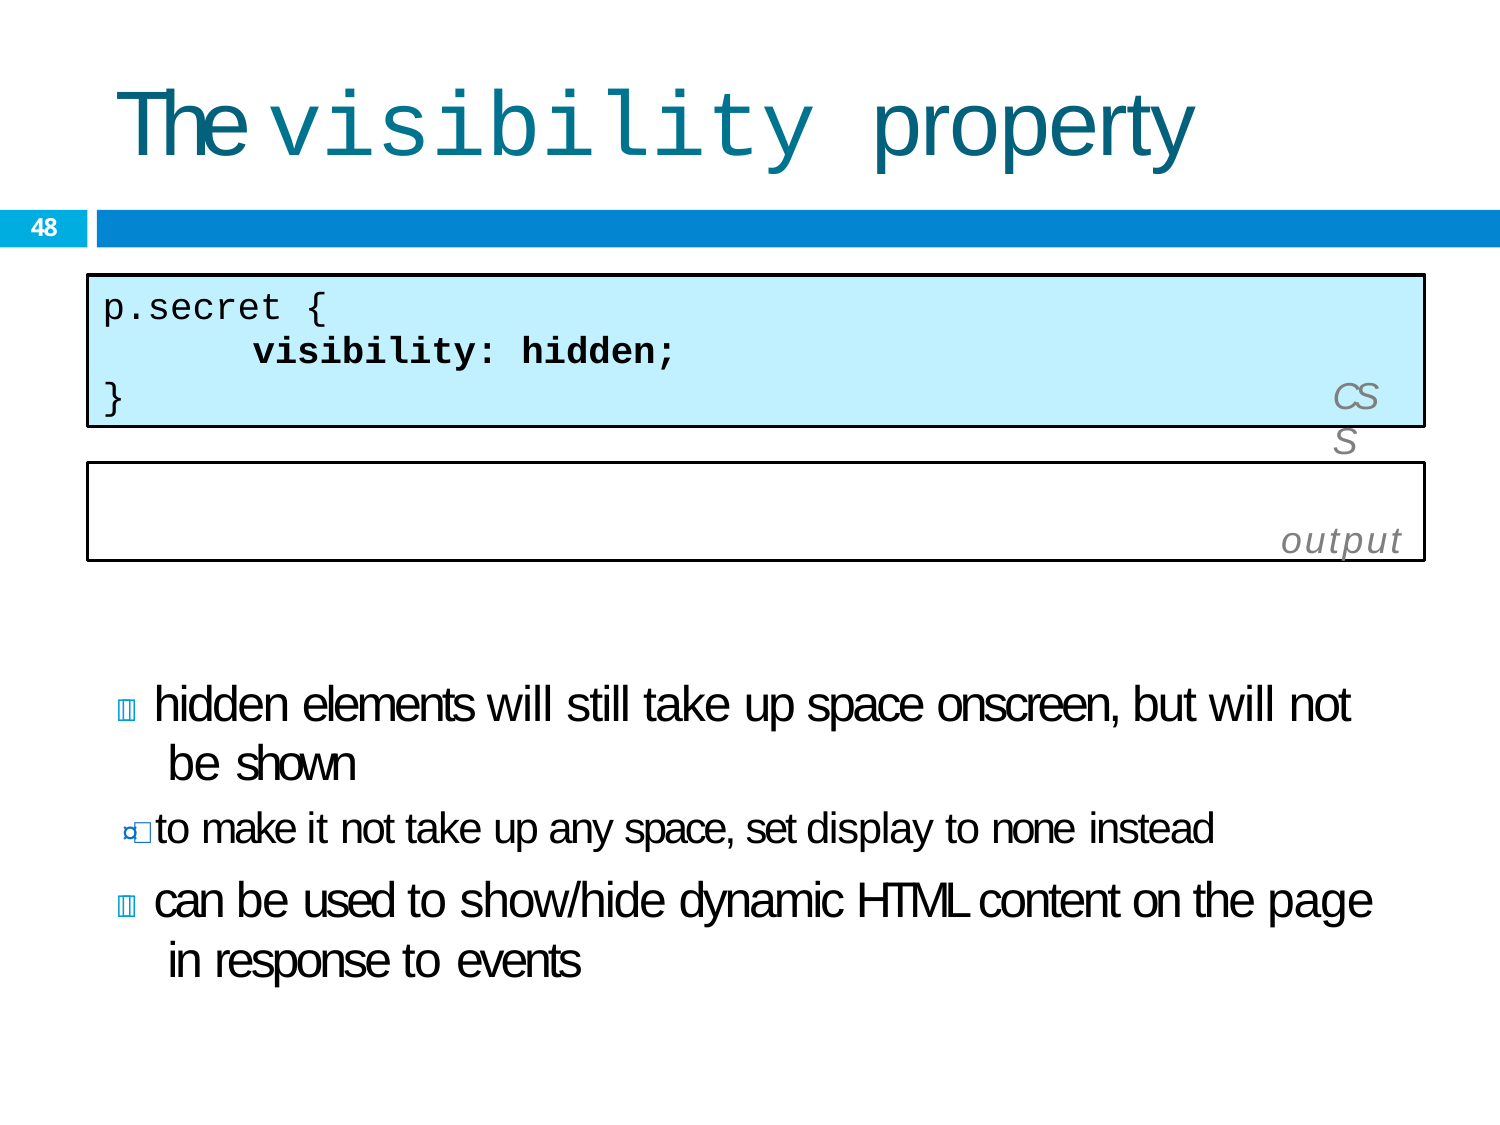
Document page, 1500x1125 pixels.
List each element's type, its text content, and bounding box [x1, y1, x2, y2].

text_box p.secret { visibility: hidden; } [102, 280, 683, 417]
text_box CSS [1332, 369, 1397, 462]
text_box 48 [28, 208, 60, 241]
text_box [87, 274, 1425, 427]
text_box output [87, 462, 1425, 561]
title The visibility property [113, 61, 1199, 252]
text_box  hidden elements will still take up space onscreen, but will not be shown ¤ to make it not take up any space, set display to none instead  can be used to show/hide dynamic HTML content on the page in response to events [113, 667, 1394, 988]
